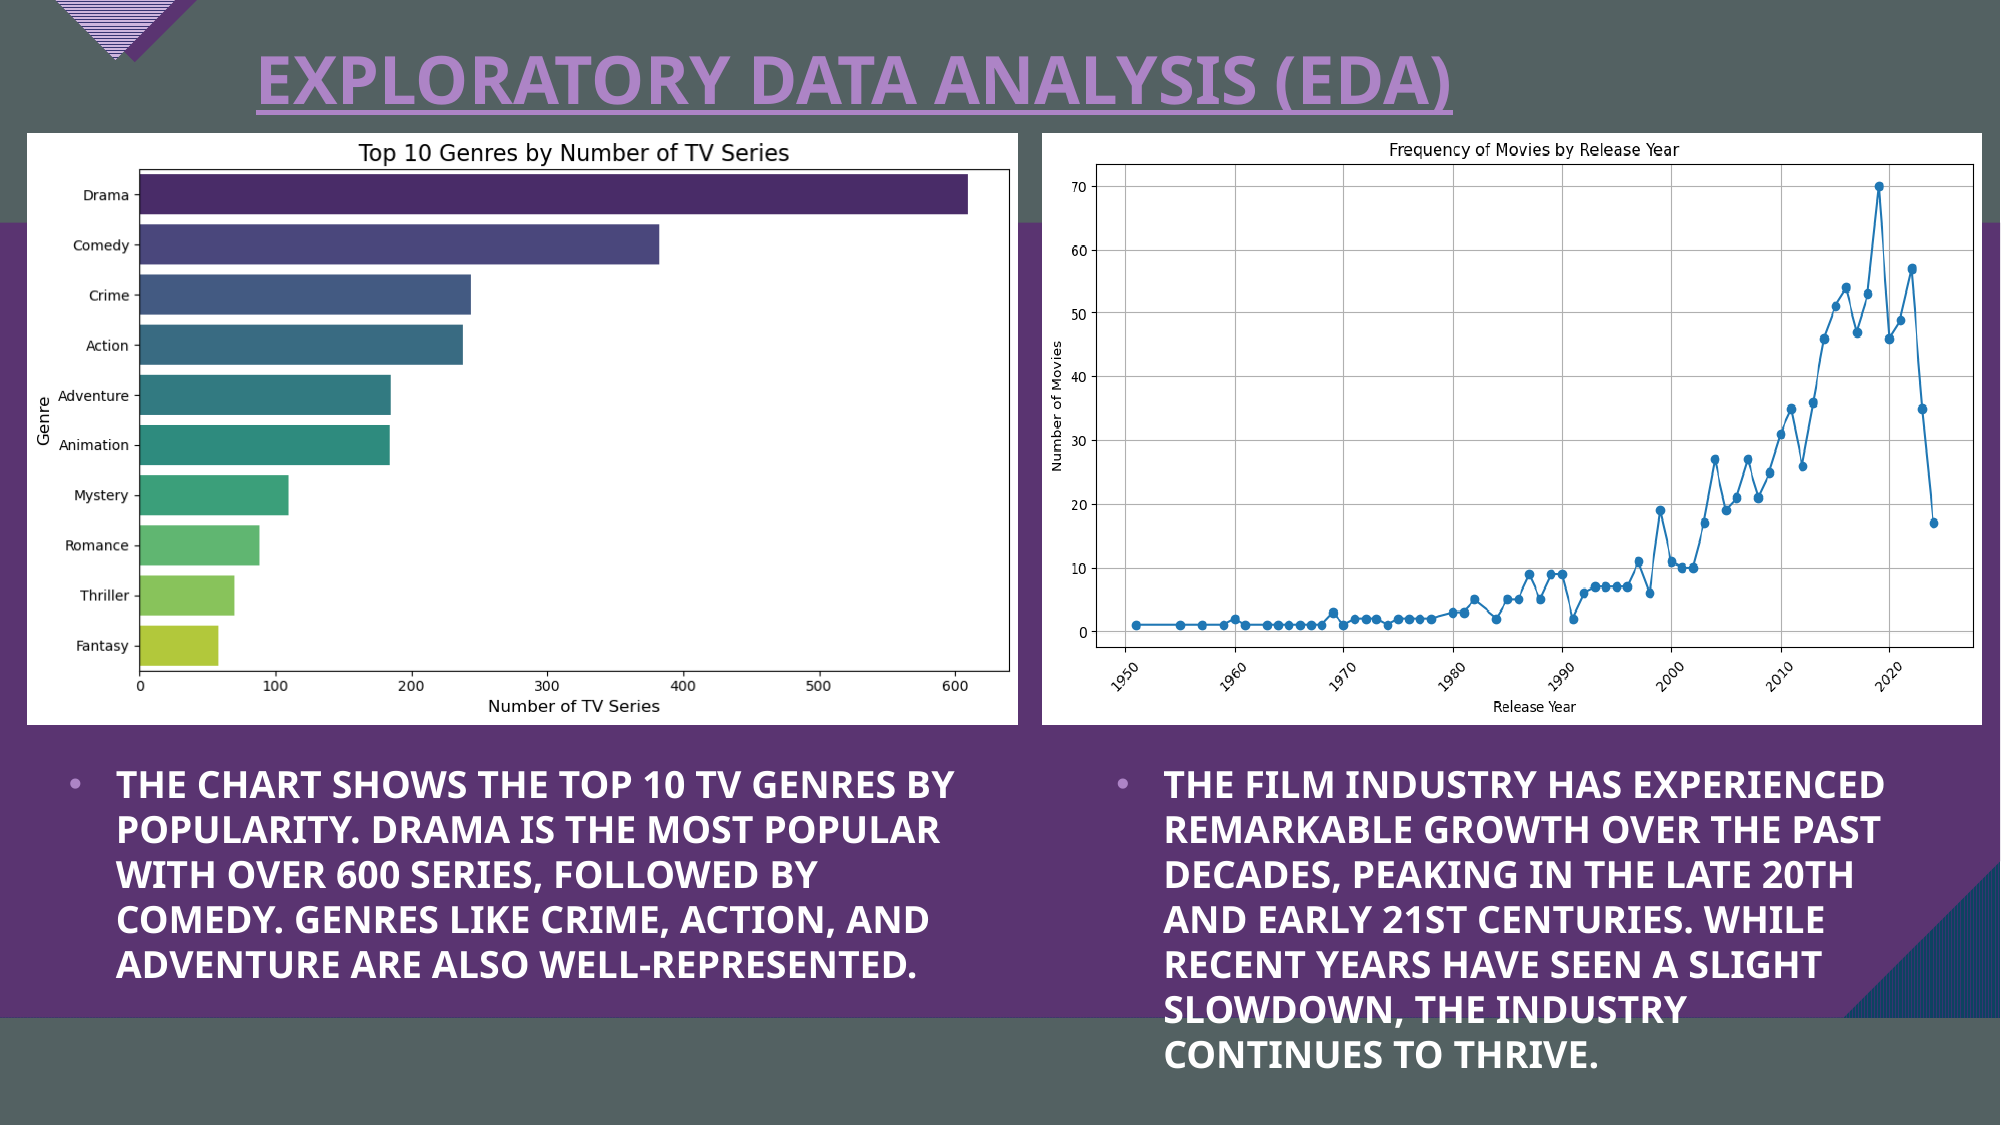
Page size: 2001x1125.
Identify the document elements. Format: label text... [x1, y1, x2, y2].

list The film industry has experienced remarkable growth over the past decades, peaking in the late 20th and early 21st centuries. While recent years have seen a slight slowdown, the industry continues to thrive. [1101, 753, 1926, 1041]
title EXPLORATORY DATA ANALYSIS (EDA) [187, 0, 1521, 156]
picture [1042, 133, 1982, 725]
picture [27, 133, 1019, 725]
text_box The chart shows the top 10 TV genres by popularity. Drama is the most popular with over 600 series, followed by Comedy. Genres like Crime, Action, and Adventure are also well-represented. [54, 753, 984, 1041]
